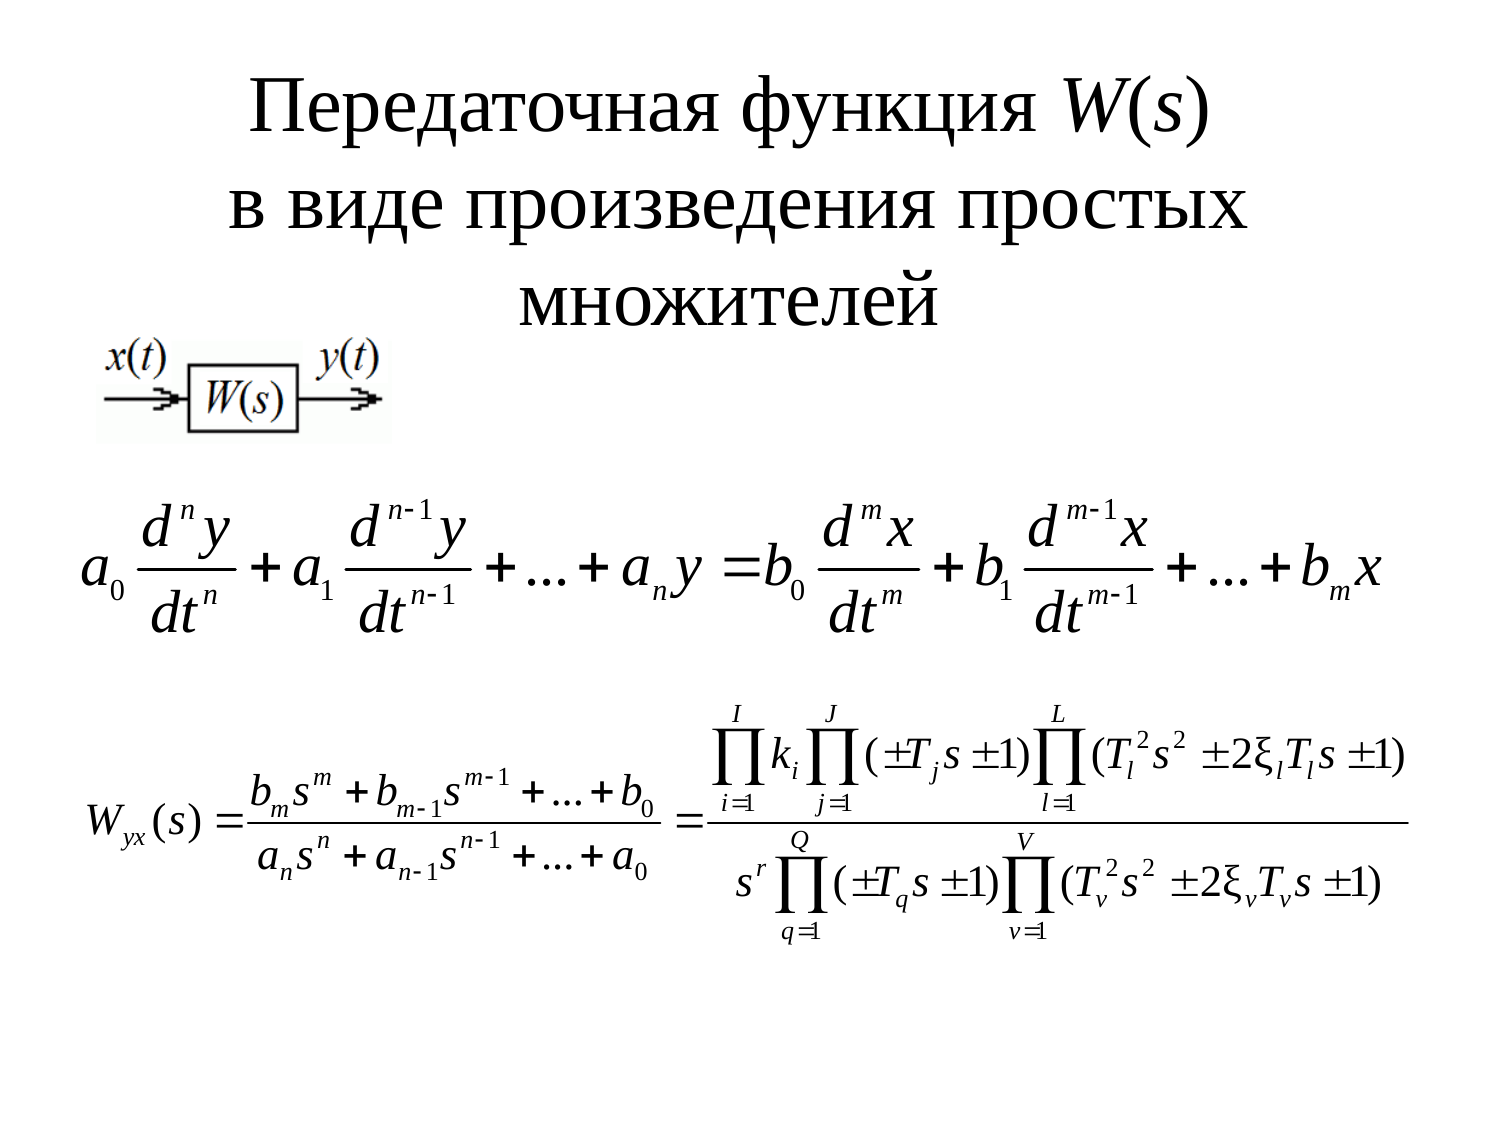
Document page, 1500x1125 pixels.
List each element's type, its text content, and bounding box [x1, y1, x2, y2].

picture [95, 323, 392, 445]
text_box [81, 692, 1419, 954]
title Передаточная функция W(s) в виде произведения простых множителей [64, 42, 1415, 350]
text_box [76, 491, 1389, 640]
